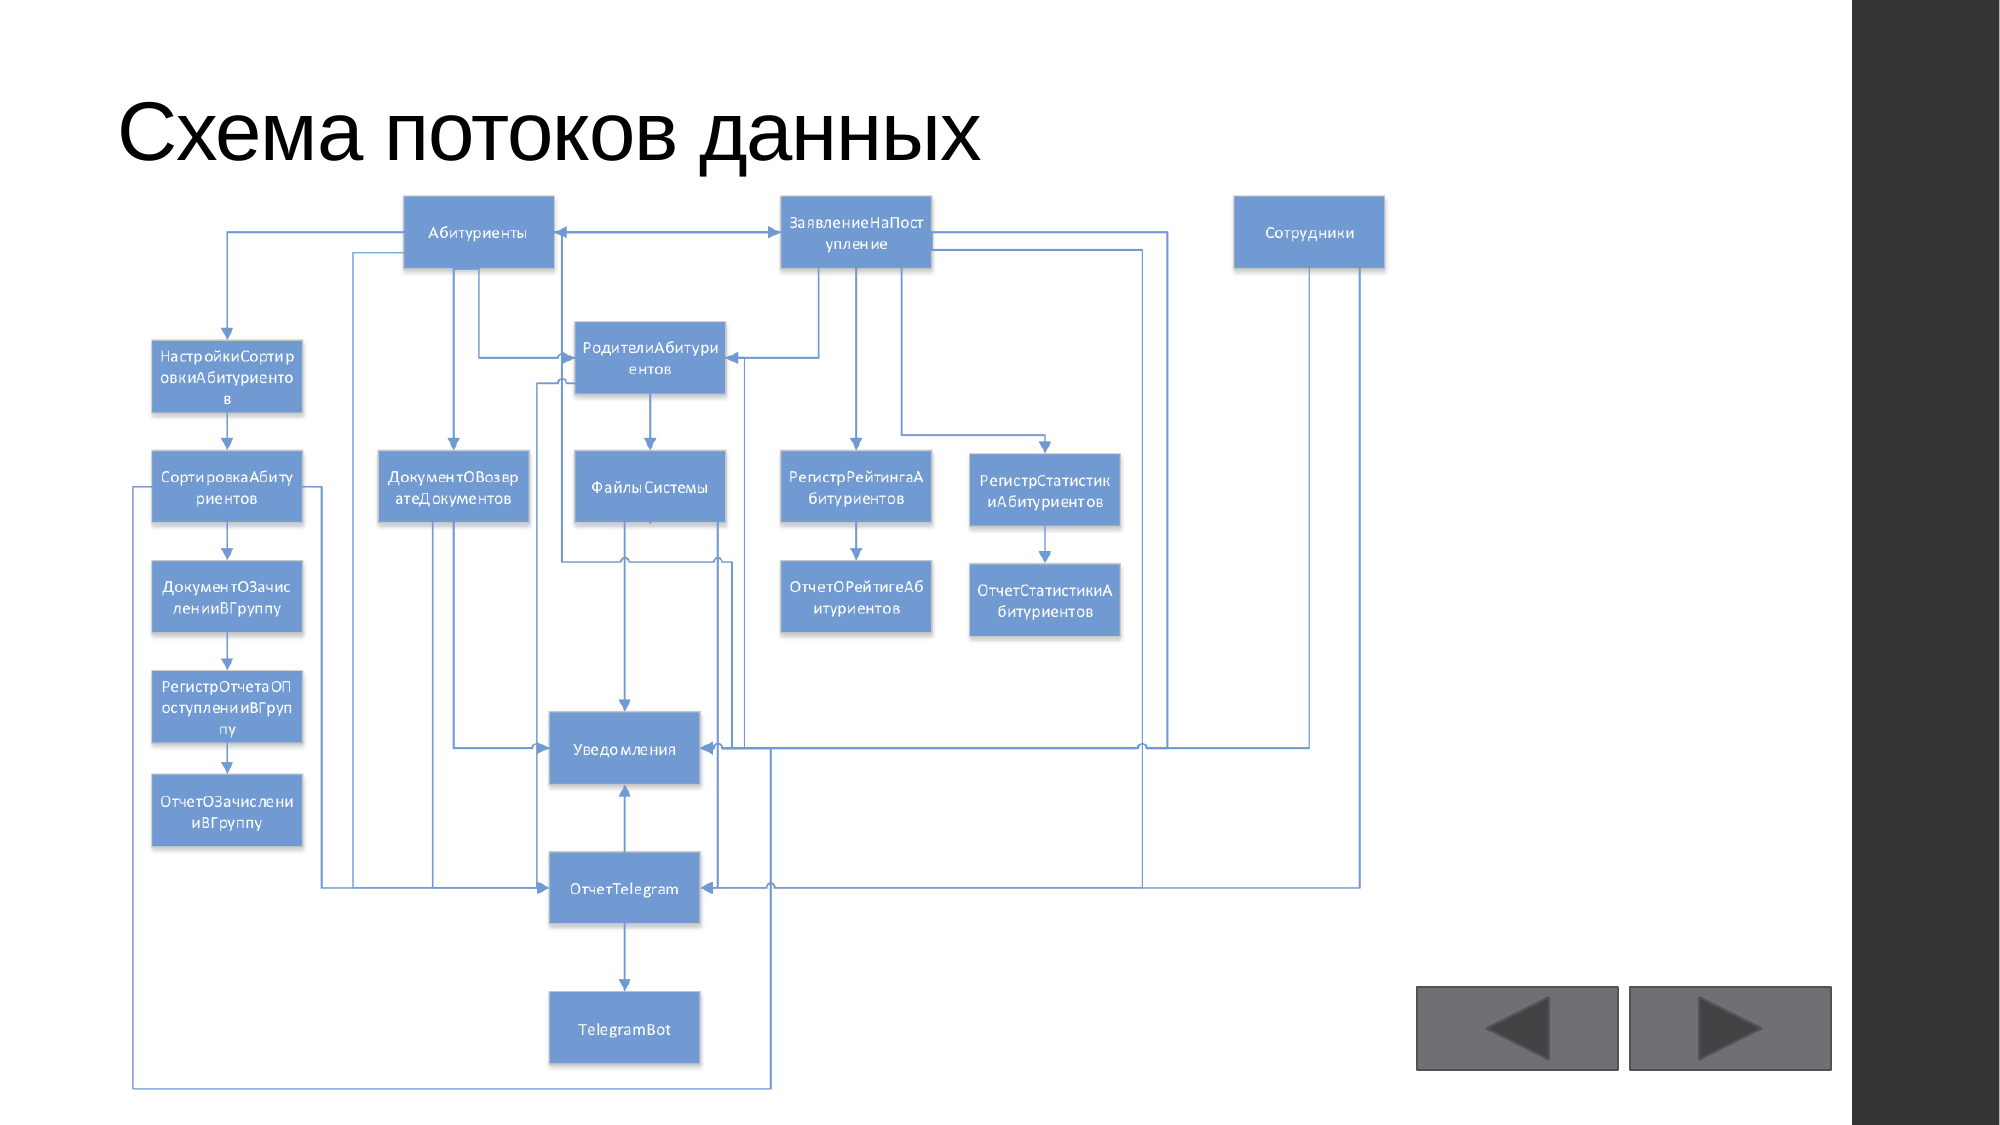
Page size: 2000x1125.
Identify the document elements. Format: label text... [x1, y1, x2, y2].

picture [12, 190, 1413, 1095]
text_box [1422, 986, 1619, 1071]
title Схема потоков данных [101, 30, 1941, 186]
text_box [1629, 986, 1832, 1071]
